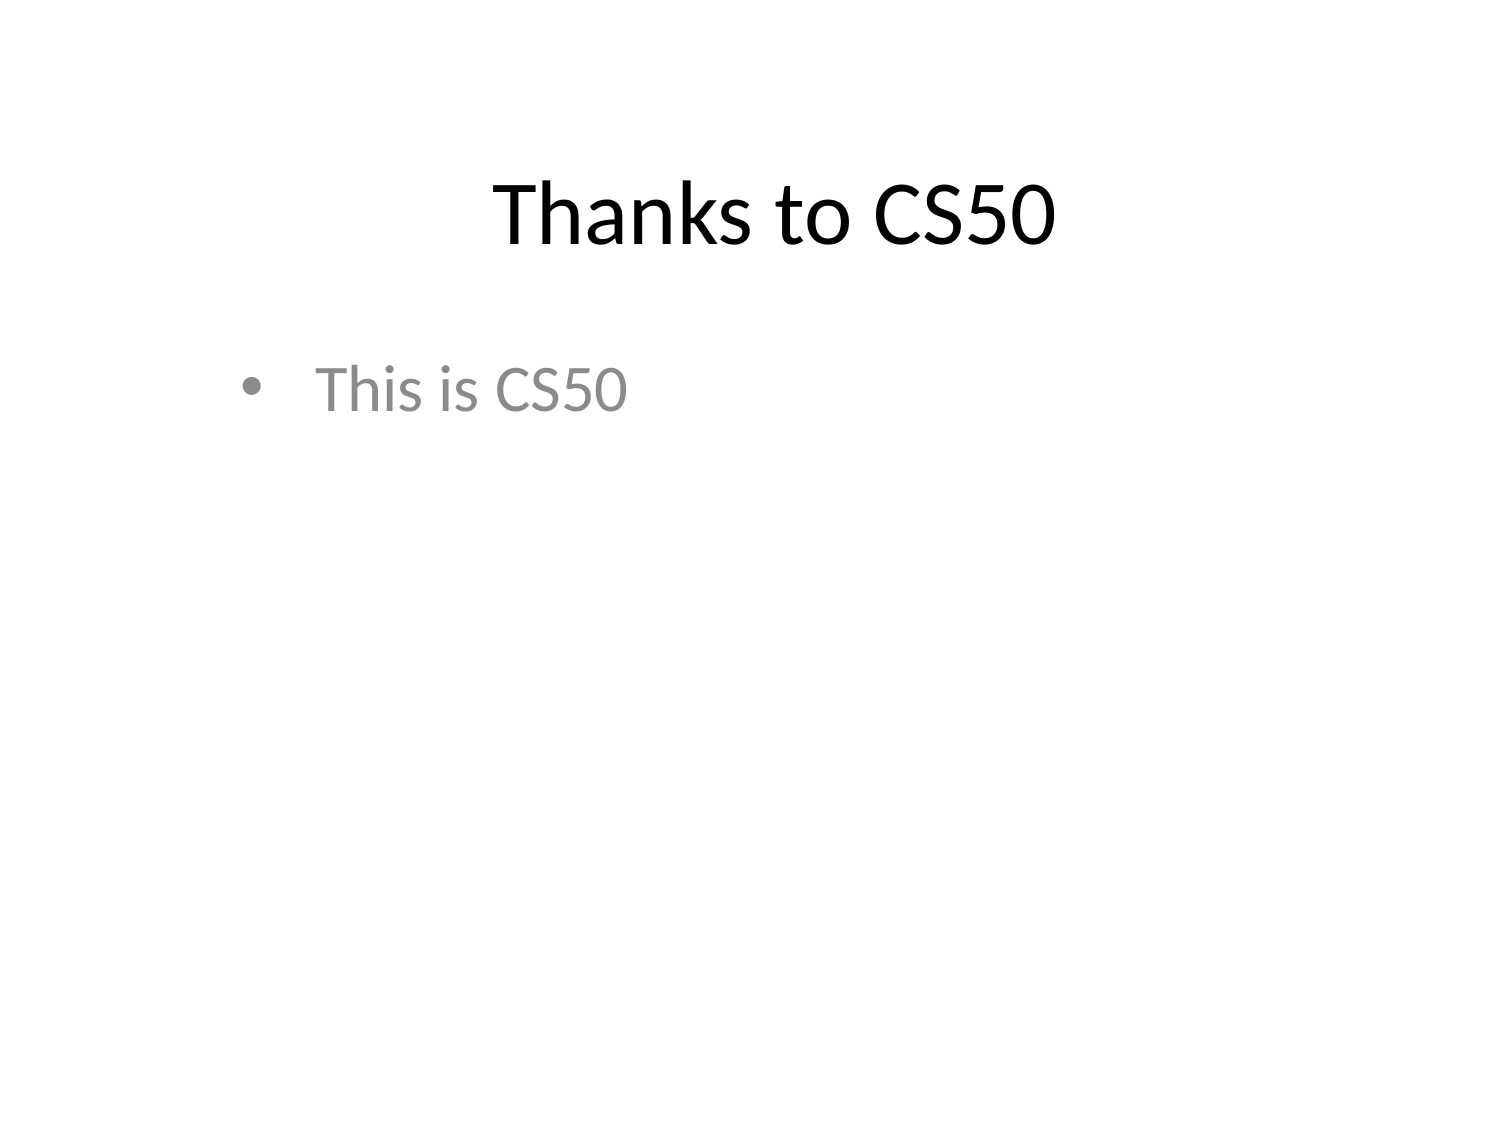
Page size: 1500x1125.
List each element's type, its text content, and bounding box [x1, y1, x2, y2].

title Thanks to CS50 [137, 87, 1413, 329]
subtitle This is CS50 [225, 337, 1275, 988]
